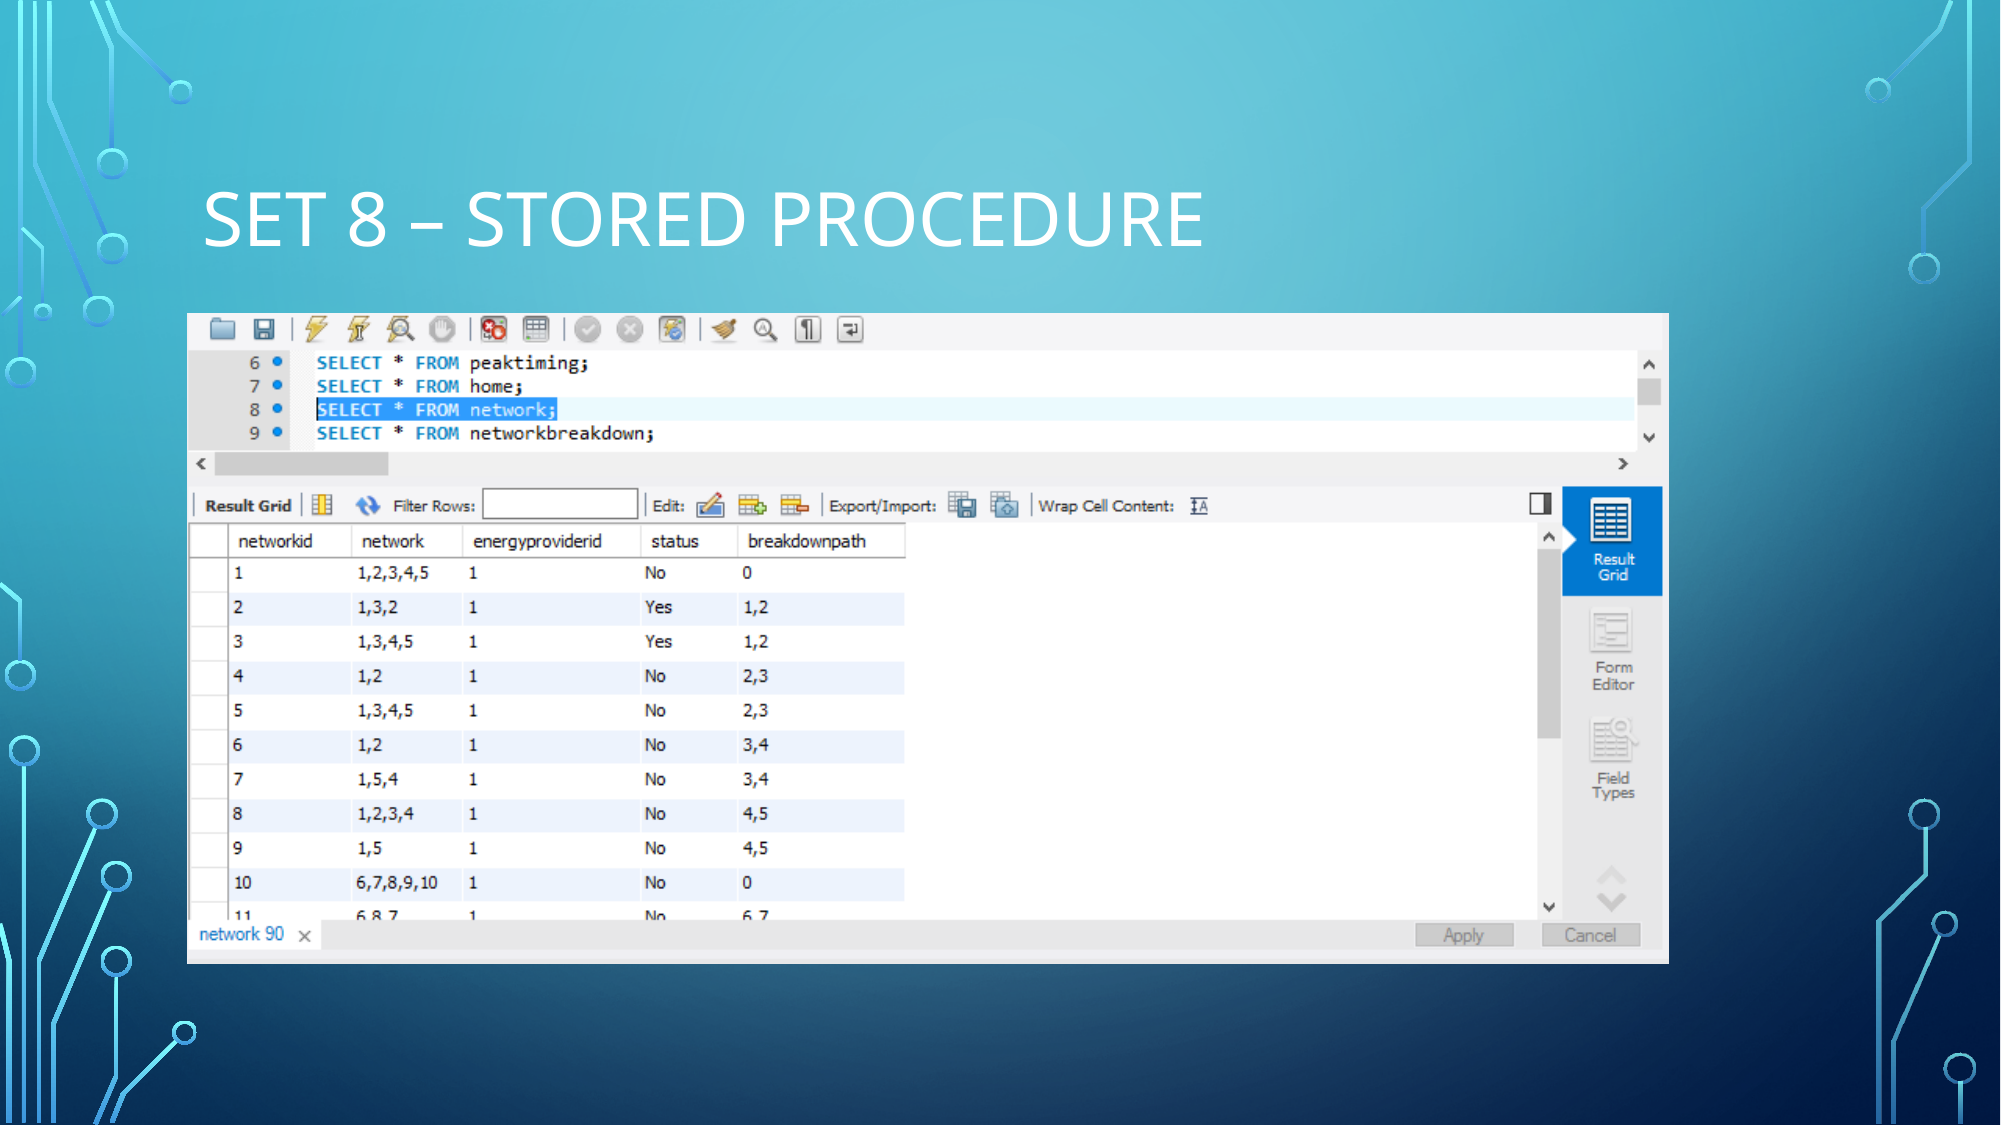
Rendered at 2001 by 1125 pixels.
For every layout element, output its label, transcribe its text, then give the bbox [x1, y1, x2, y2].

picture [186, 313, 1669, 964]
title Set 8 – stored procedure [187, 101, 1813, 344]
